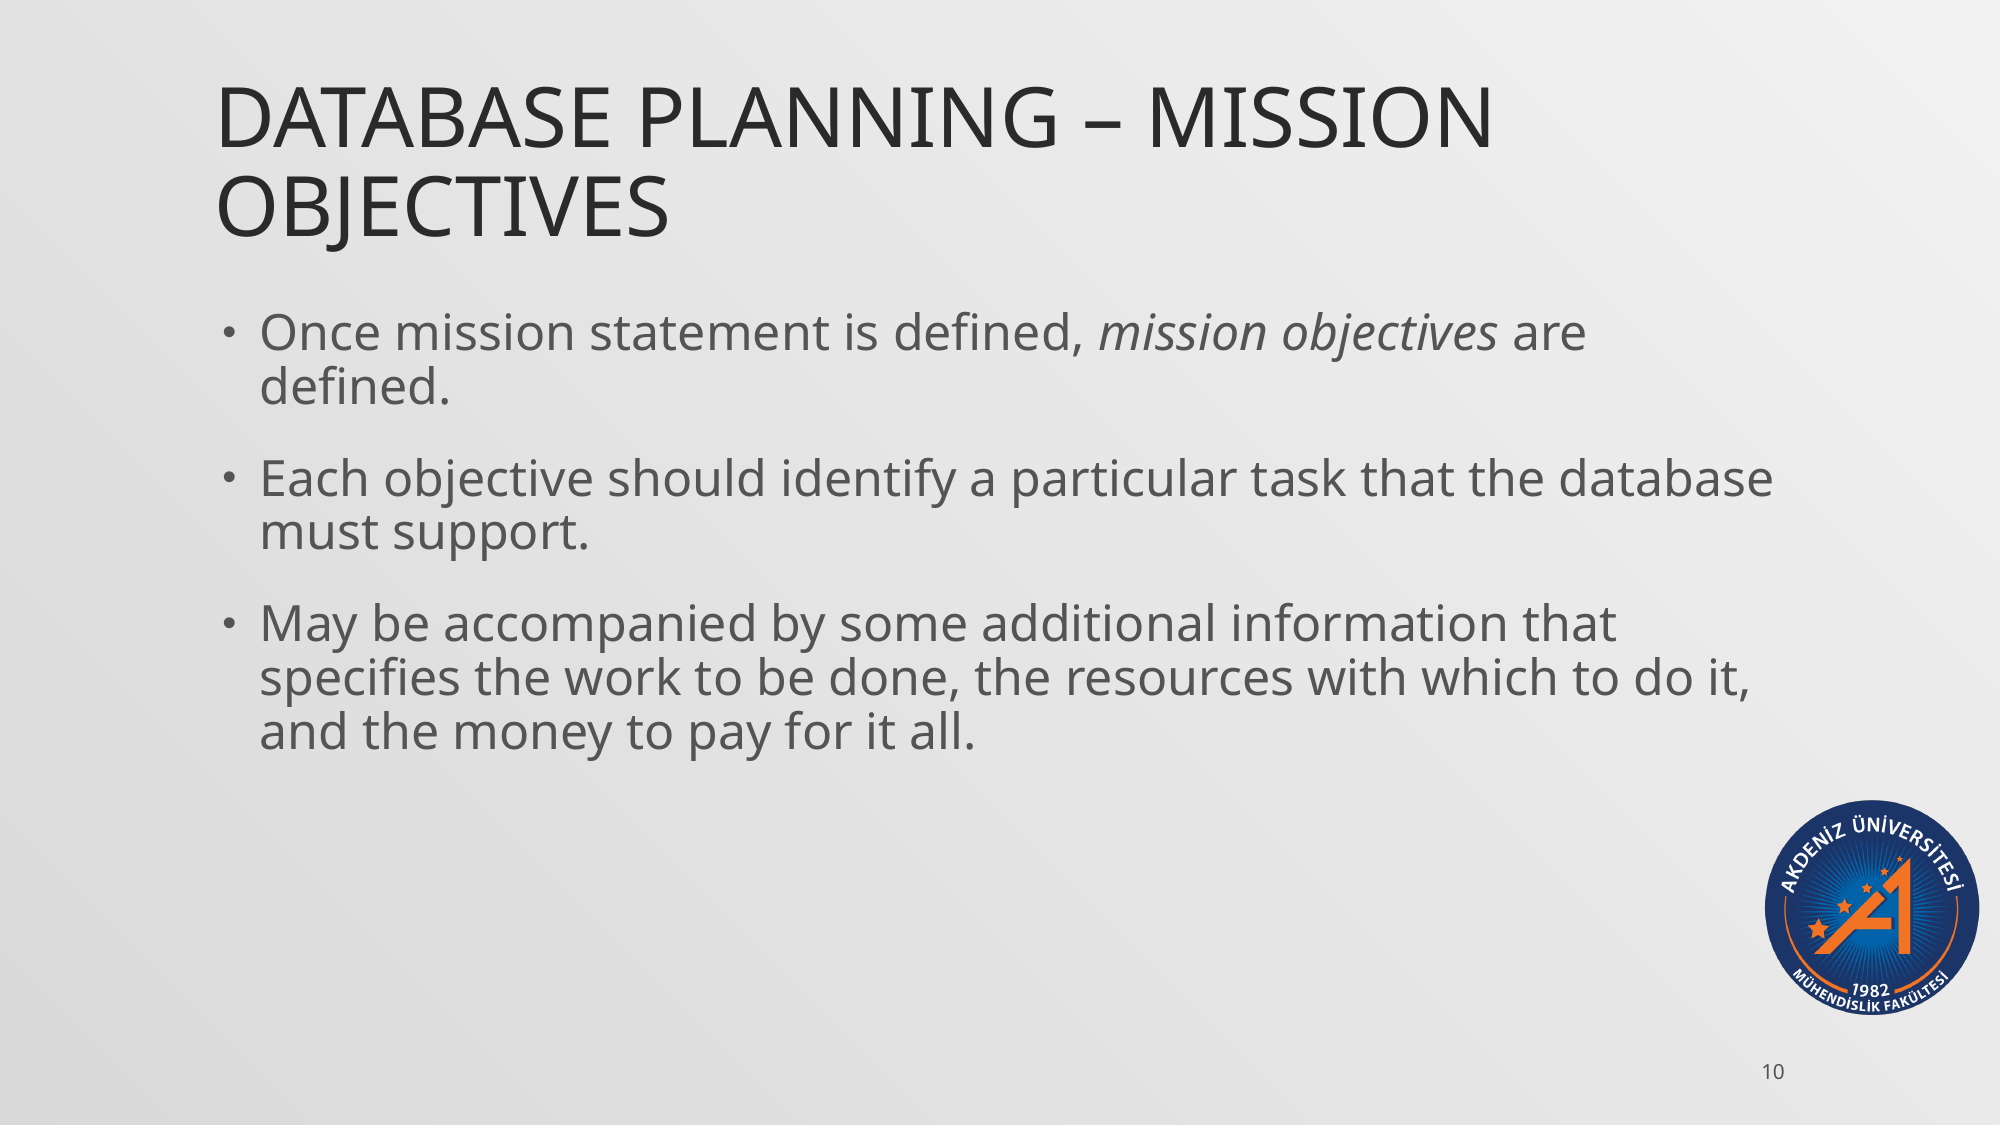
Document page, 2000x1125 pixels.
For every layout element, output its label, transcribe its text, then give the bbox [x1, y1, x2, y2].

slide_number 10 [1612, 1057, 1800, 1088]
picture [1744, 779, 2000, 1036]
title Database Planning – Mission Objectives [199, 45, 1800, 263]
list Once mission statement is defined, mission objectives are defined. Each objective should identify a particular task that the database must support. May be accompanied by some additional information that specifies the work to be done, the resources with which to do it, and the money to pay for it all. [199, 299, 1800, 1013]
